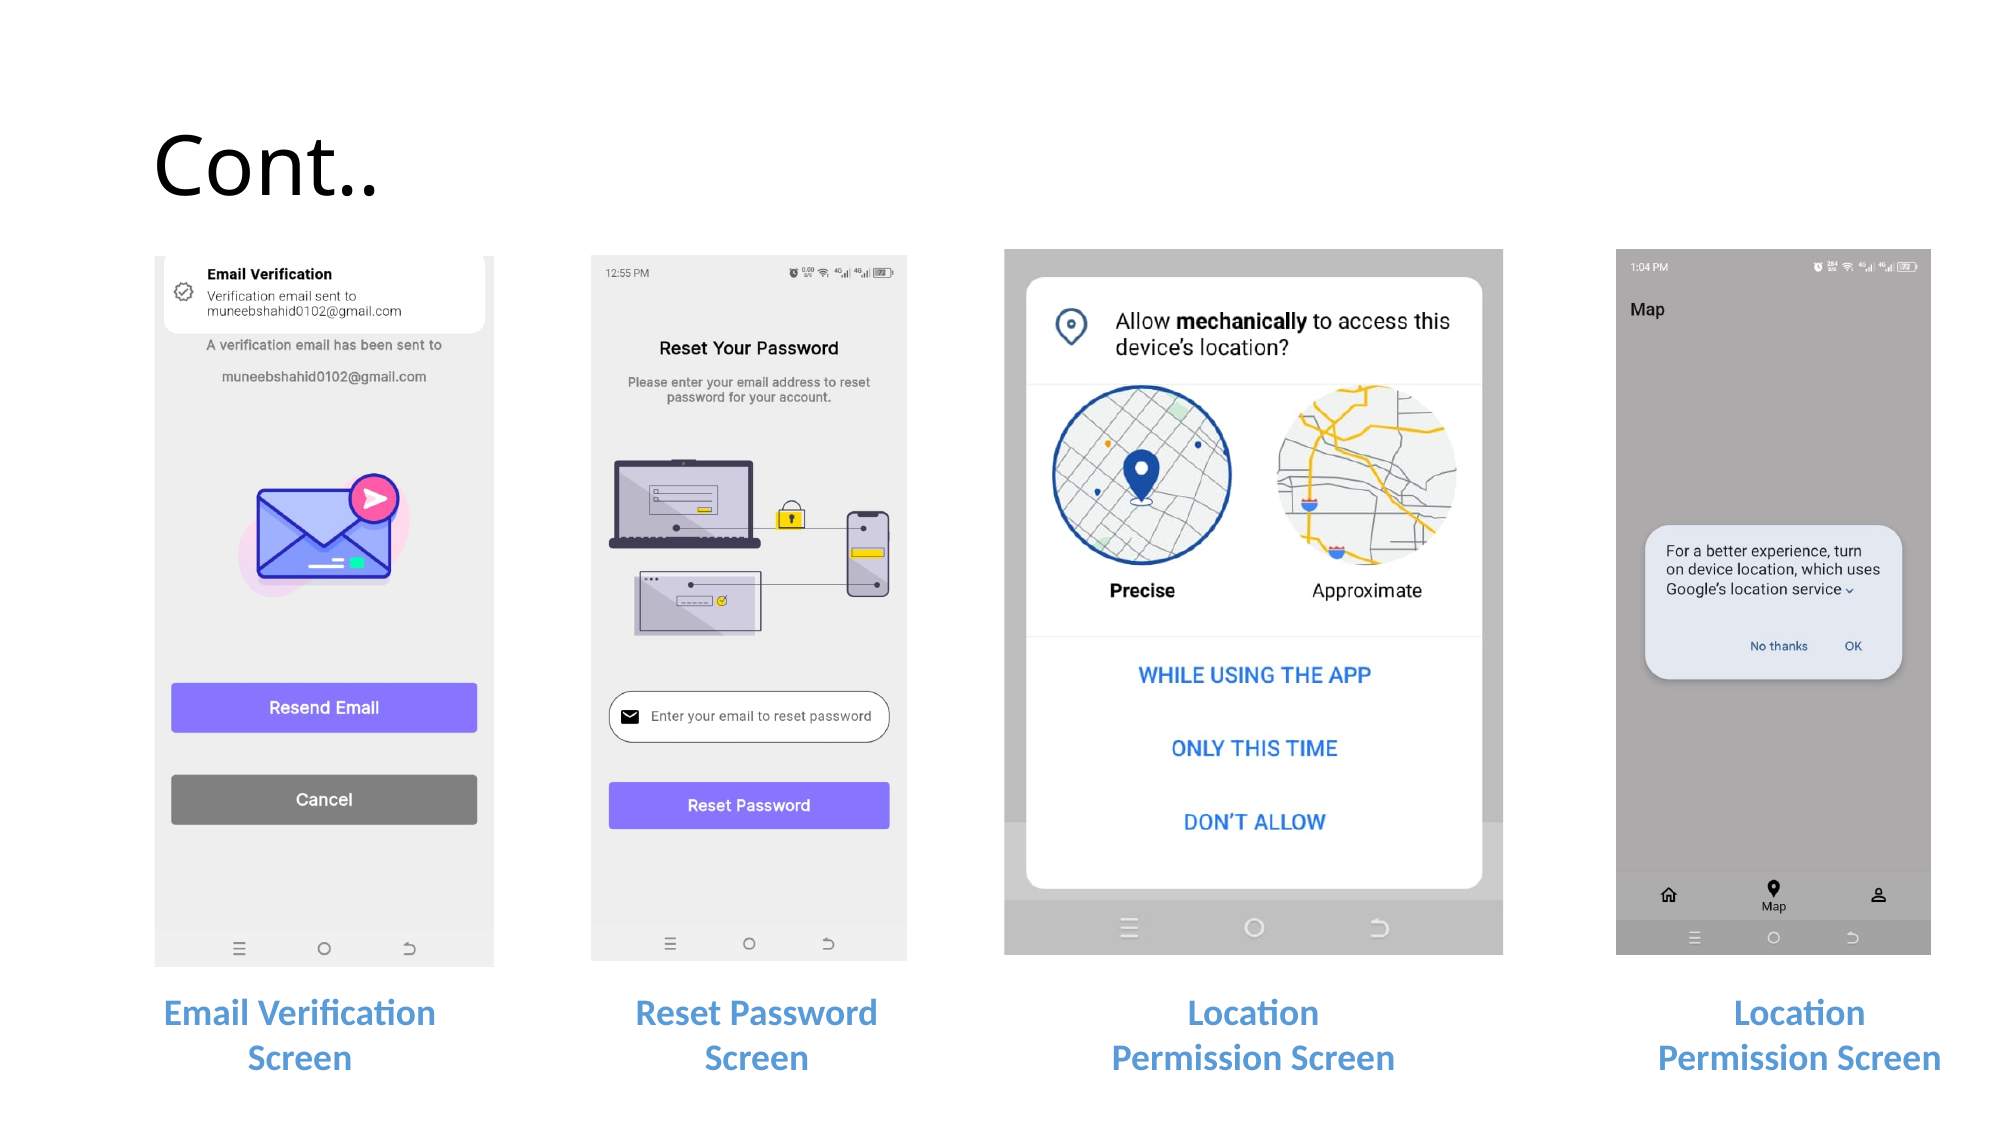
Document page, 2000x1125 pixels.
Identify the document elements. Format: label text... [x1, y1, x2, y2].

text_box Location Permission Screen [1090, 982, 1417, 1083]
picture [1004, 249, 1504, 955]
text_box Reset Password Screen [593, 982, 921, 1083]
picture [591, 255, 907, 961]
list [154, 256, 494, 967]
title Cont.. [137, 59, 1862, 278]
text_box Email Verification Screen [136, 982, 464, 1083]
picture [1616, 249, 1931, 955]
text_box Location Permission Screen [1636, 983, 1964, 1084]
